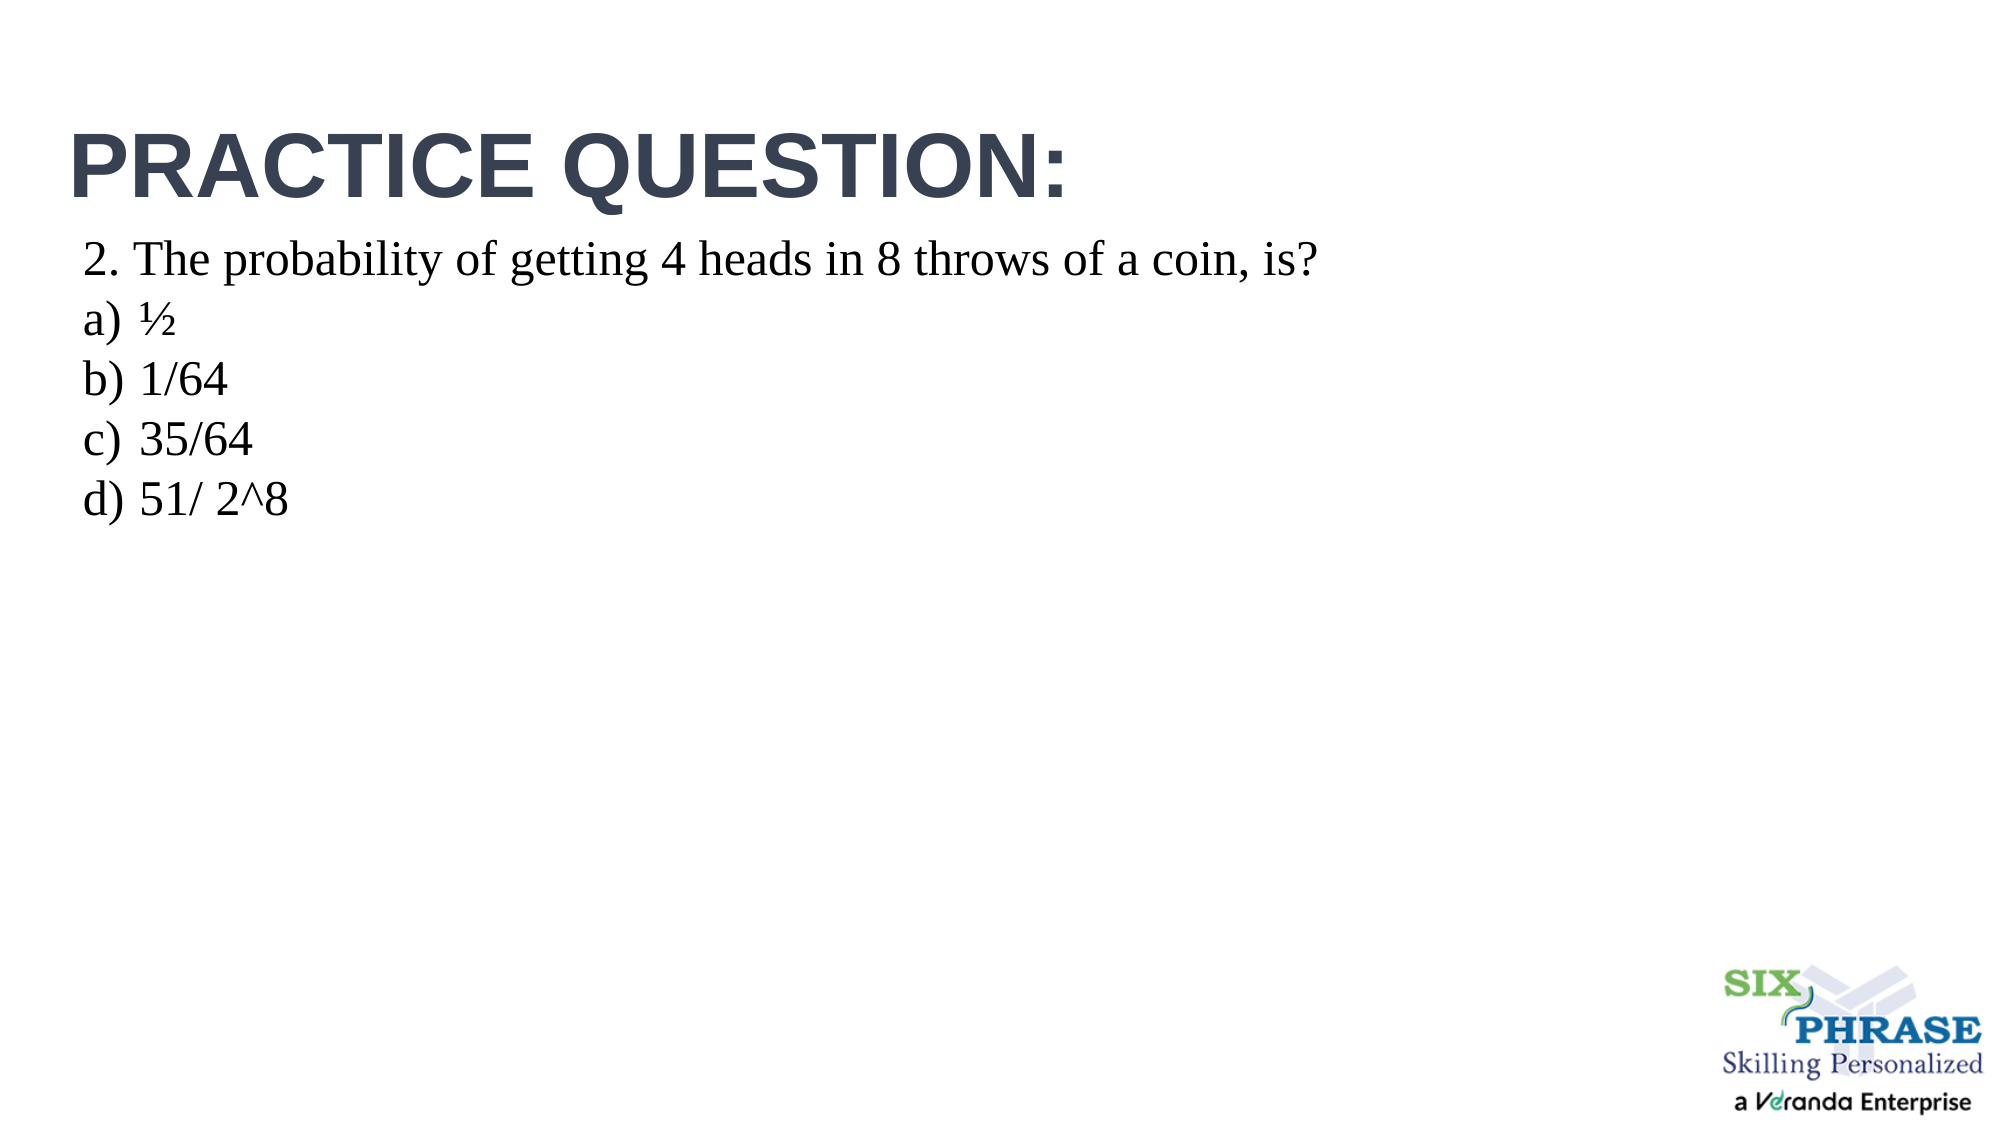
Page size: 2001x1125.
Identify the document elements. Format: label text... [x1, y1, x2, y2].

title PRACTICE QUESTION: [68, 97, 1932, 217]
picture [1708, 952, 2000, 1125]
text_box 2. The probability of getting 4 heads in 8 throws of a coin, is? ½ 1/64 35/64 51/ 2^8 [68, 217, 1950, 653]
